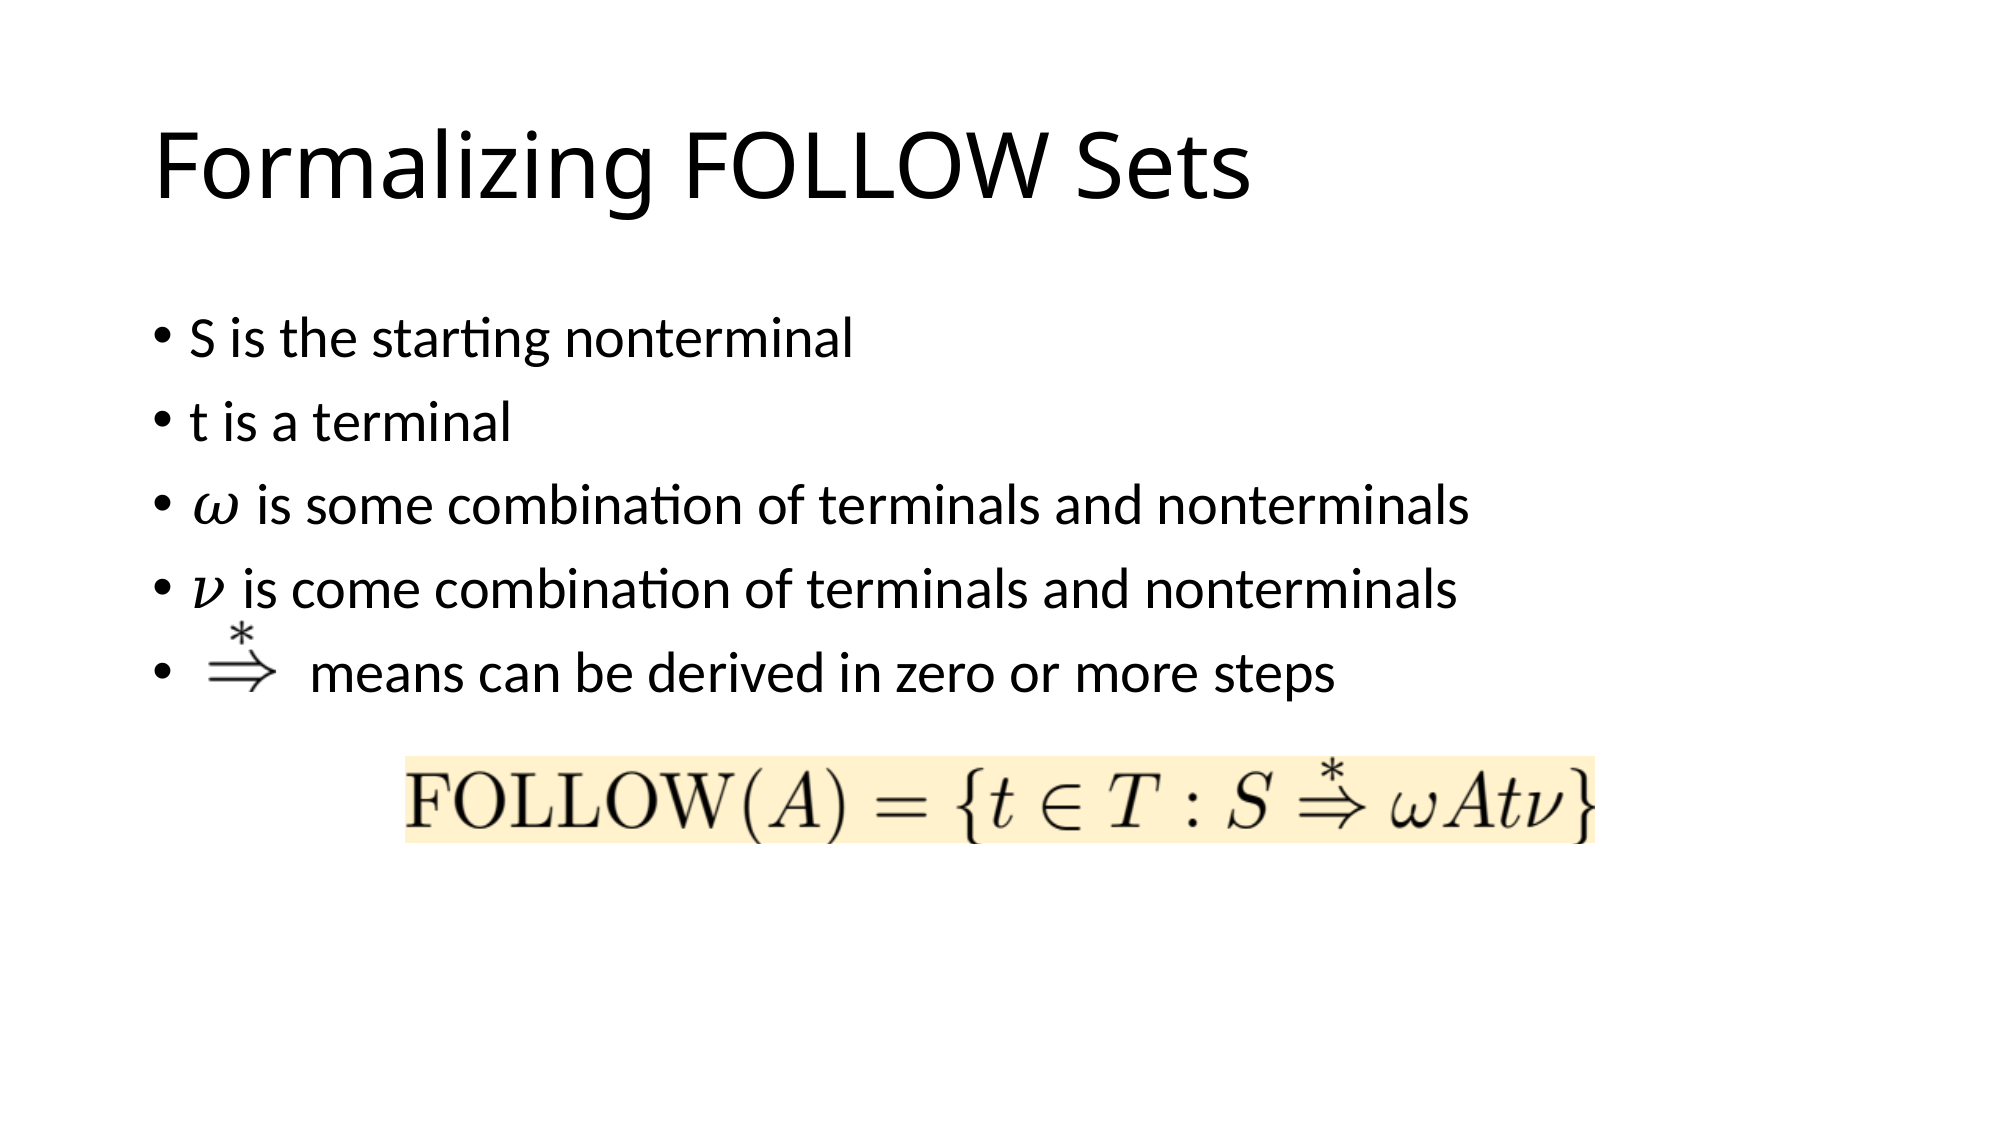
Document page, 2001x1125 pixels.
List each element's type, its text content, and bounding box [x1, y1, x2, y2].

picture [405, 755, 1595, 844]
list S is the starting nonterminal t is a terminal 𝜔 is some combination of terminals and nonterminals 𝜈 is come combination of terminals and nonterminals means can be derived in zero or more steps [137, 299, 1863, 1014]
picture [207, 620, 277, 692]
title Formalizing FOLLOW Sets [137, 59, 1863, 278]
